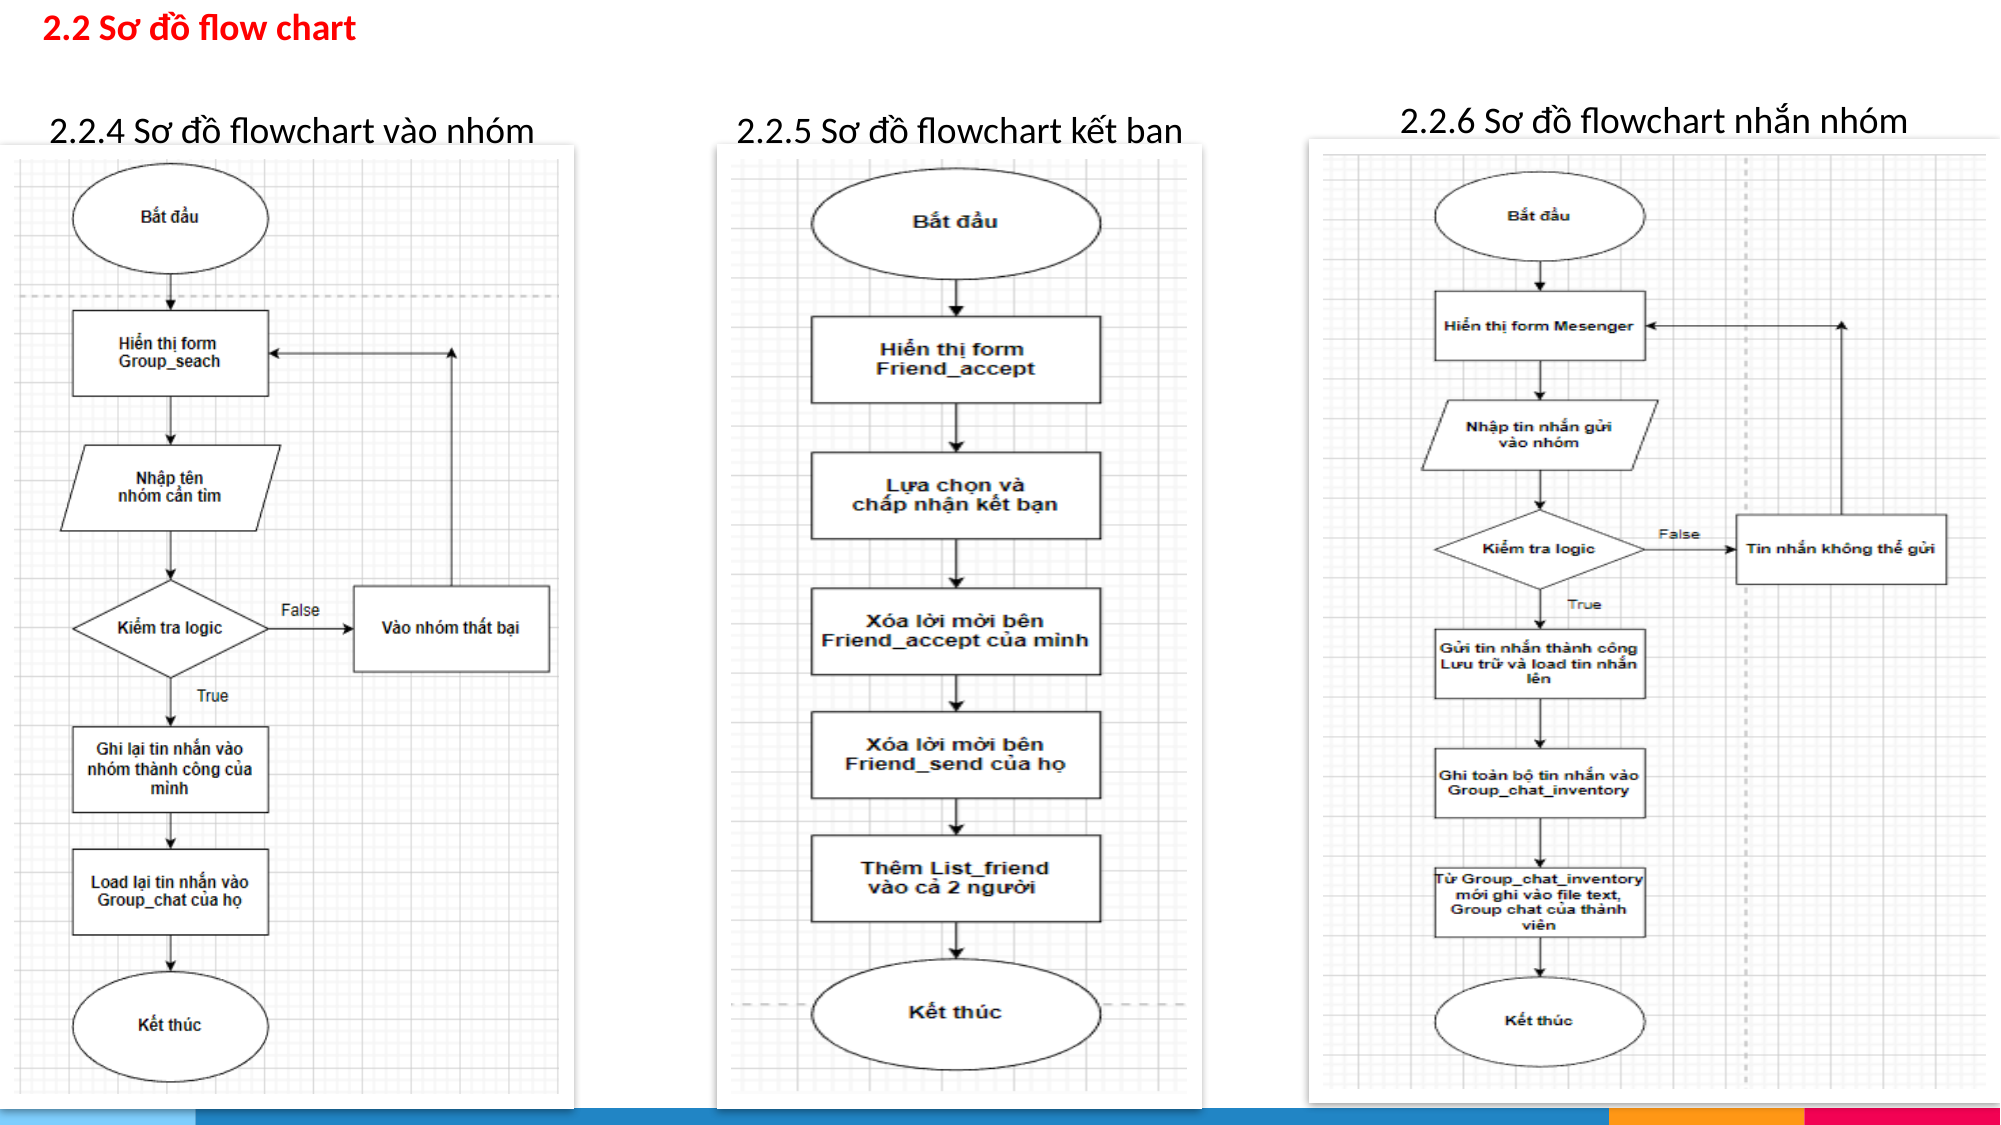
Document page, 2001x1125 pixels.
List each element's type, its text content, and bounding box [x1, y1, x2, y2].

text_box 2.2.6 Sơ đồ flowchart nhắn nhóm [1385, 88, 1925, 136]
text_box 2.2.5 Sơ đồ flowchart kết bạn [721, 98, 1199, 142]
picture [13, 159, 560, 1095]
picture [731, 158, 1188, 1094]
text_box 2.2.4 Sơ đồ flowchart vào nhóm [34, 98, 551, 142]
text_box 2.2 Sơ đồ flow chart [27, 0, 478, 56]
text_box [0, 3, 2000, 79]
picture [1323, 153, 1986, 1089]
